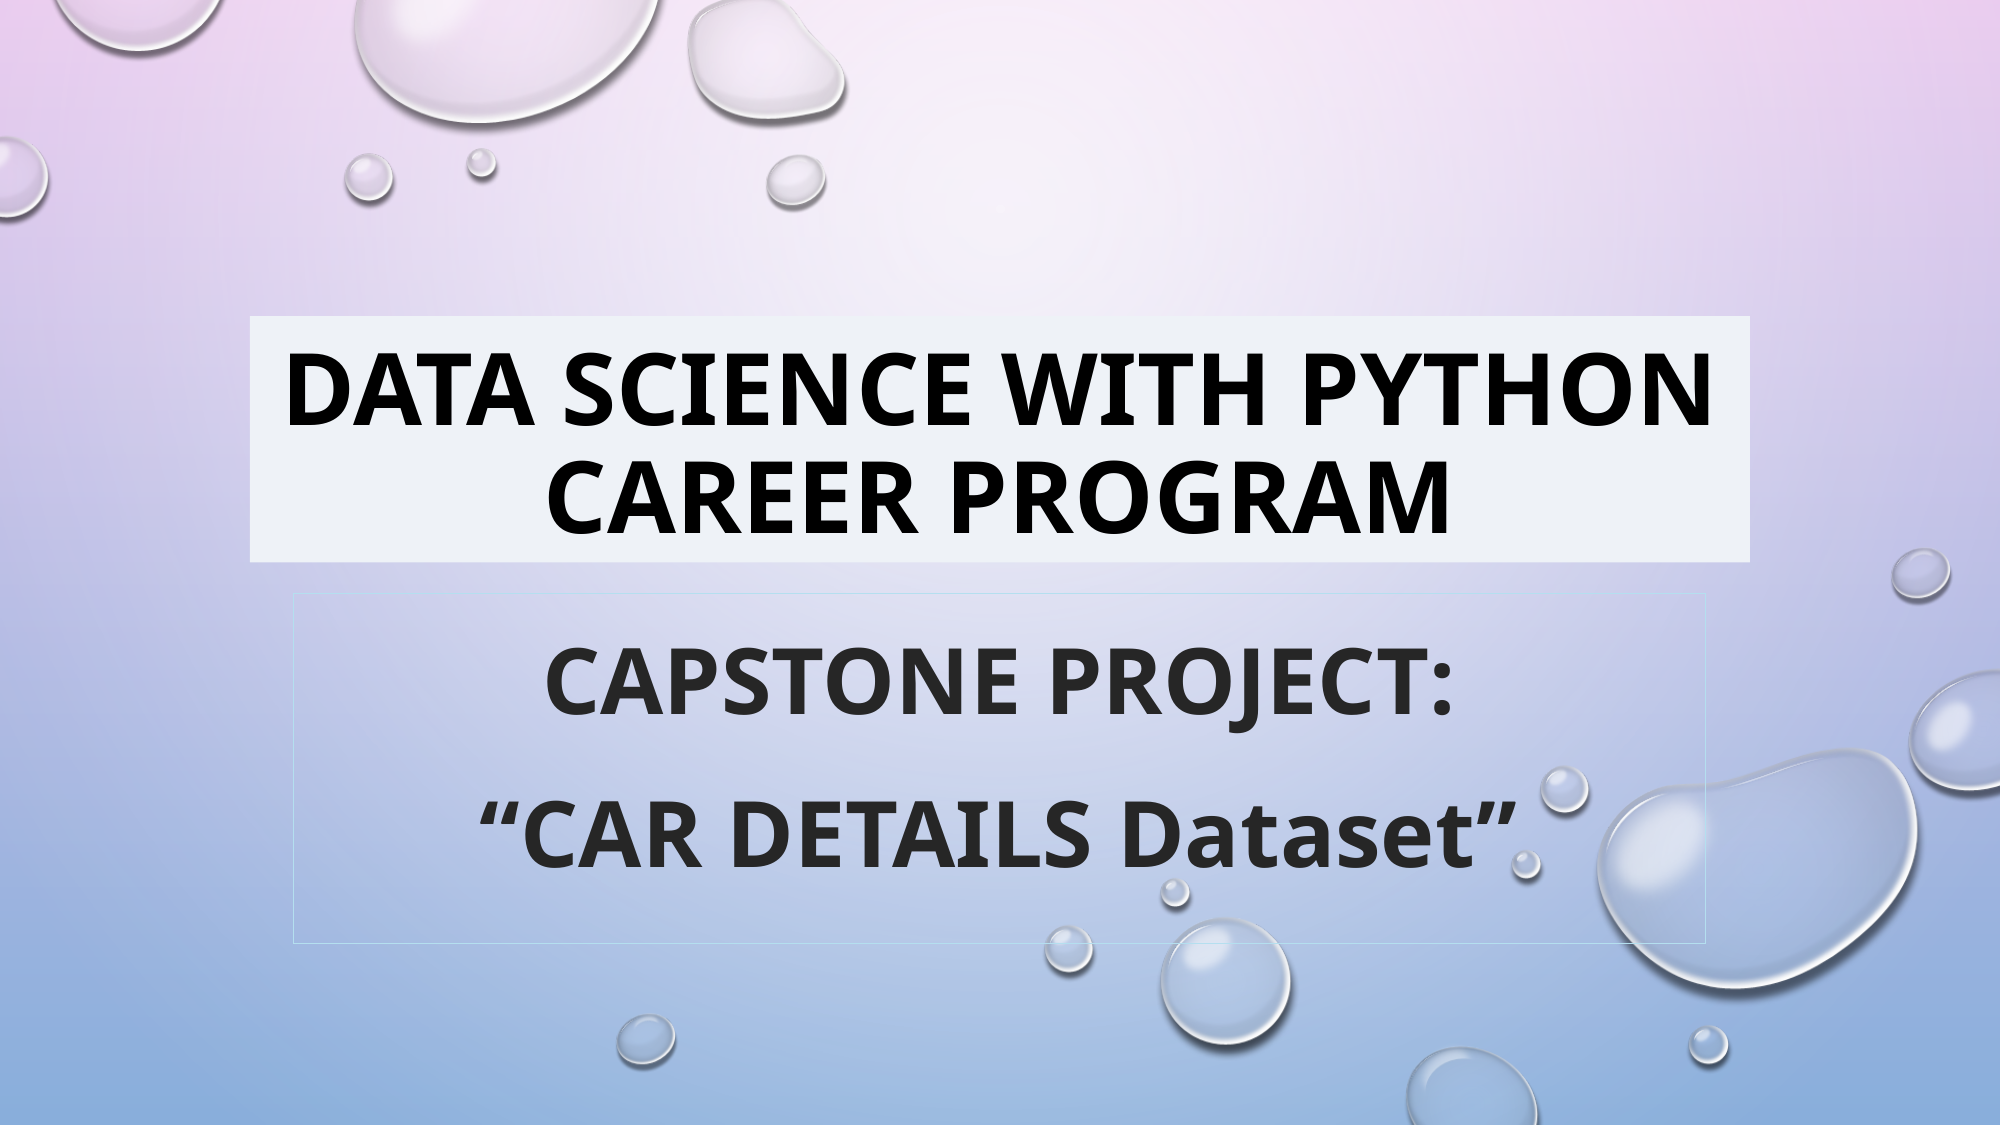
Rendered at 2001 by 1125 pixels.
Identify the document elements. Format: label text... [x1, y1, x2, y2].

title Data Science with Python Career Program [249, 316, 1750, 563]
subtitle CAPSTONE PROJECT: “CAR DETAILS Dataset” [293, 593, 1706, 944]
picture [0, 0, 2000, 1125]
